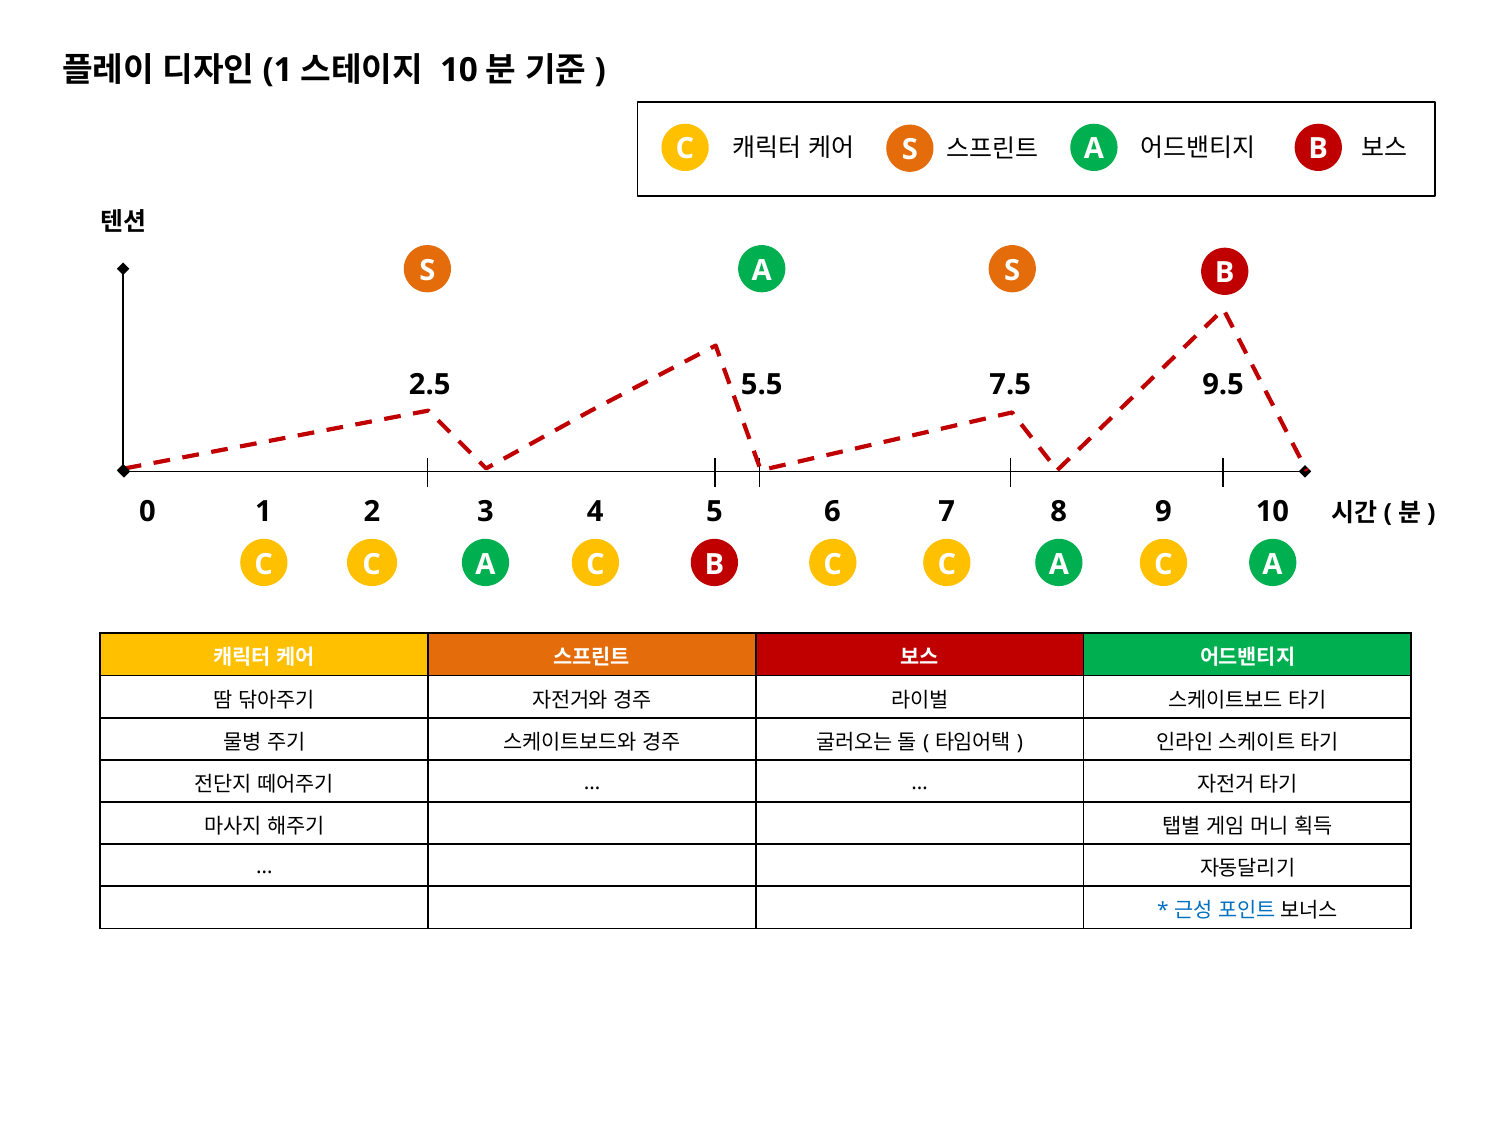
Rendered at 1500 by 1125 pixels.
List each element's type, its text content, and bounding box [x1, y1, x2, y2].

table_cell [429, 845, 755, 885]
table_cell 자동달리기 [1084, 845, 1410, 885]
text_box C [344, 536, 400, 589]
text_box 2 [348, 485, 396, 535]
table_cell 탭별 게임 머니 획득 [1084, 803, 1410, 843]
text_box A [736, 242, 788, 295]
text_box 시간(분) [1316, 489, 1451, 535]
text_box 0 [124, 485, 171, 535]
text_box 10 [1241, 485, 1305, 535]
table_cell [757, 887, 1083, 928]
text_box A [459, 536, 512, 589]
table_cell 스케이트보드와 경주 [429, 719, 755, 759]
table_cell 마사지 해주기 [101, 803, 427, 843]
table_cell 땀 닦아주기 [101, 676, 427, 717]
text_box 7 [923, 485, 971, 535]
text_box S [986, 242, 1038, 295]
text_box C [238, 536, 290, 589]
text_box 4 [572, 485, 619, 535]
text_box S [401, 242, 454, 295]
text_box 텐션 [86, 197, 162, 243]
text_box C [921, 536, 973, 589]
text_box 9 [1140, 485, 1187, 535]
text_box A [1033, 536, 1085, 589]
text_box B [688, 536, 741, 589]
table_cell … [429, 761, 755, 801]
text_box B [1199, 245, 1251, 298]
table_cell … [757, 761, 1083, 801]
text_box 2.5 [394, 357, 466, 408]
table_cell 라이벌 [757, 676, 1083, 717]
table_cell [429, 803, 755, 843]
table_cell [757, 845, 1083, 885]
table_cell … [101, 845, 427, 885]
text_box 플레이 디자인(1스테이지 10분 기준) [47, 41, 621, 96]
table_header 캐릭터 케어 [101, 634, 427, 675]
text_box 7.5 [974, 357, 1047, 408]
text_box 6 [809, 485, 856, 535]
table_header 스프린트 [429, 634, 755, 675]
table_cell 자전거 타기 [1084, 761, 1410, 801]
text_box 8 [1035, 485, 1083, 535]
table_header 어드밴티지 [1084, 634, 1410, 675]
text_box 3 [462, 485, 509, 535]
table_cell *근성 포인트 보너스 [1084, 887, 1410, 928]
table_cell 자전거와 경주 [429, 676, 755, 717]
table_cell 물병 주기 [101, 719, 427, 759]
table_cell 스케이트보드 타기 [1084, 676, 1410, 717]
table_cell [429, 887, 755, 928]
text_box [128, 343, 759, 470]
text_box C [1137, 536, 1190, 589]
text_box 5.5 [726, 357, 798, 408]
table_cell [101, 887, 427, 928]
table_cell 인라인 스케이트 타기 [1084, 719, 1410, 759]
table_cell 굴러오는 돌(타임어택) [757, 719, 1083, 759]
text_box 9.5 [1249, 357, 1259, 371]
text_box C [807, 536, 859, 589]
text_box 5 [691, 485, 738, 535]
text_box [637, 101, 1436, 197]
table_header 보스 [757, 634, 1083, 675]
text_box C [569, 536, 622, 589]
table_cell [757, 803, 1083, 843]
text_box 1 [240, 485, 288, 535]
text_box A [1247, 536, 1299, 589]
table_cell 전단지 떼어주기 [101, 761, 427, 801]
text_box [766, 309, 1309, 472]
